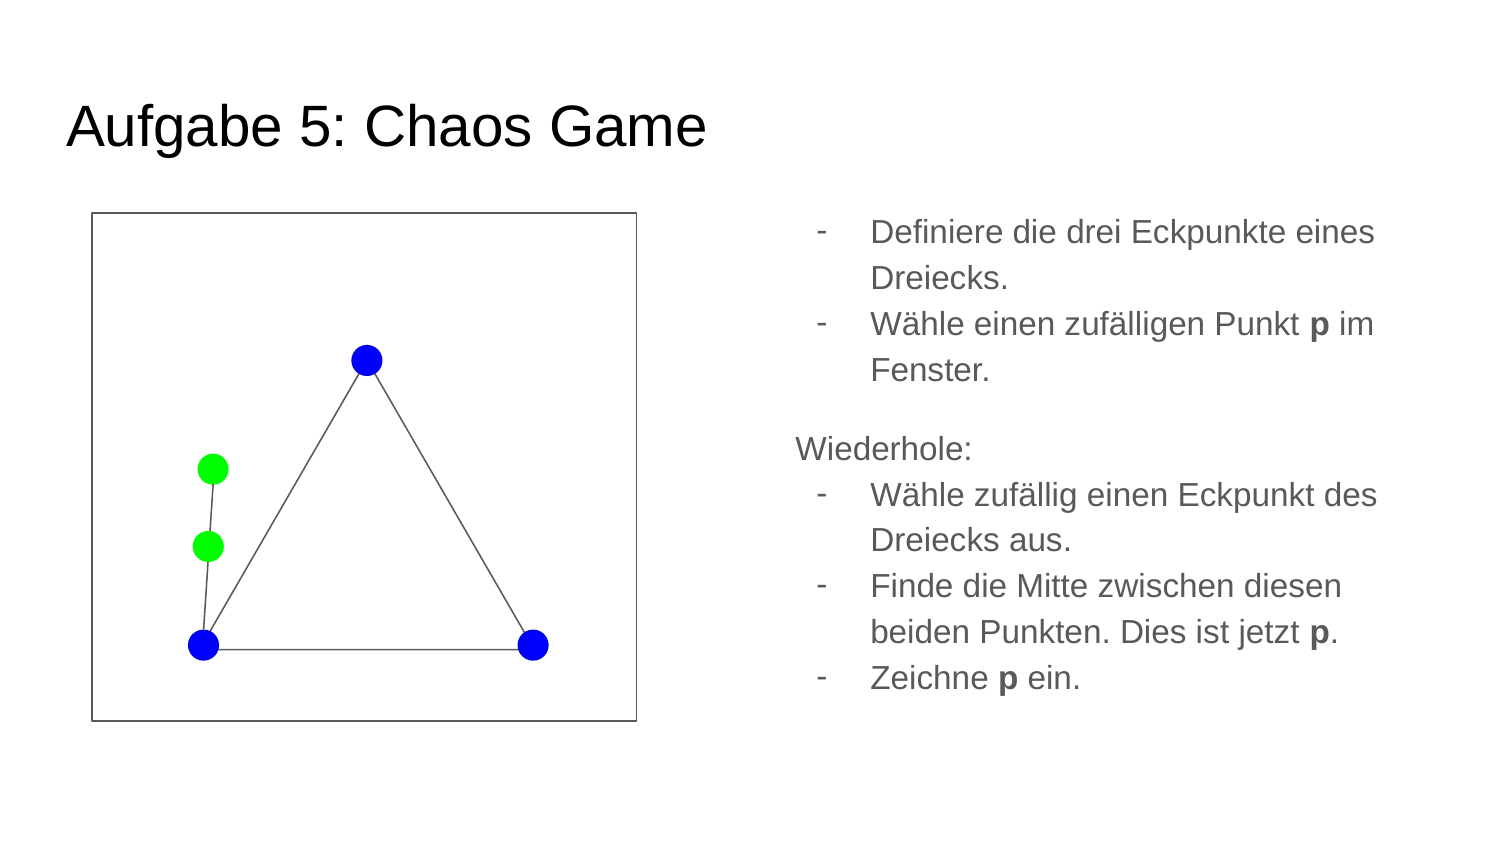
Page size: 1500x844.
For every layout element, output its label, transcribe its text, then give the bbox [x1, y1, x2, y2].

text_box [219, 536, 224, 557]
list Definiere die drei Eckpunkte eines Dreiecks. Wähle einen zufälligen Punkt p im Fenster. Wiederhole: Wähle zufällig einen Eckpunkt des Dreiecks aus. Finde die Mitte zwischen diesen beiden Punkten. Dies ist jetzt p. Zeichne p ein. [780, 189, 1449, 750]
text_box [198, 454, 228, 484]
title Aufgabe 5: Chaos Game [51, 72, 1449, 167]
text_box [193, 535, 198, 558]
text_box [188, 631, 219, 660]
text_box [518, 630, 548, 660]
text_box [91, 212, 637, 721]
text_box [352, 345, 382, 376]
text_box [217, 373, 525, 650]
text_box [203, 483, 214, 631]
